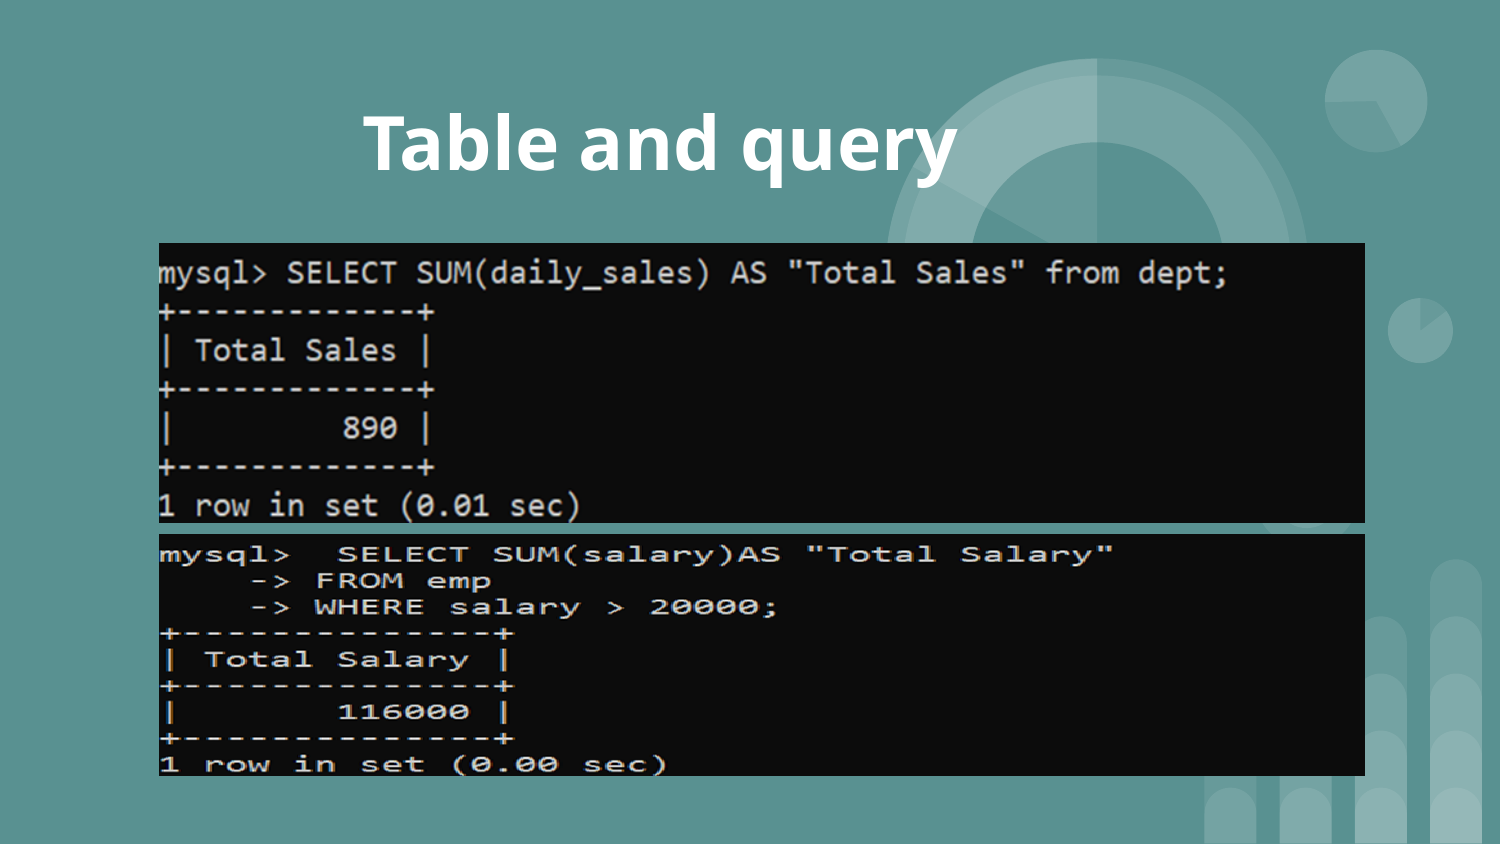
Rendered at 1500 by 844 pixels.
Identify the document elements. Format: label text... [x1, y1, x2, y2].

picture [159, 534, 1365, 776]
picture [159, 243, 1365, 524]
title Table and query [347, 61, 1046, 219]
